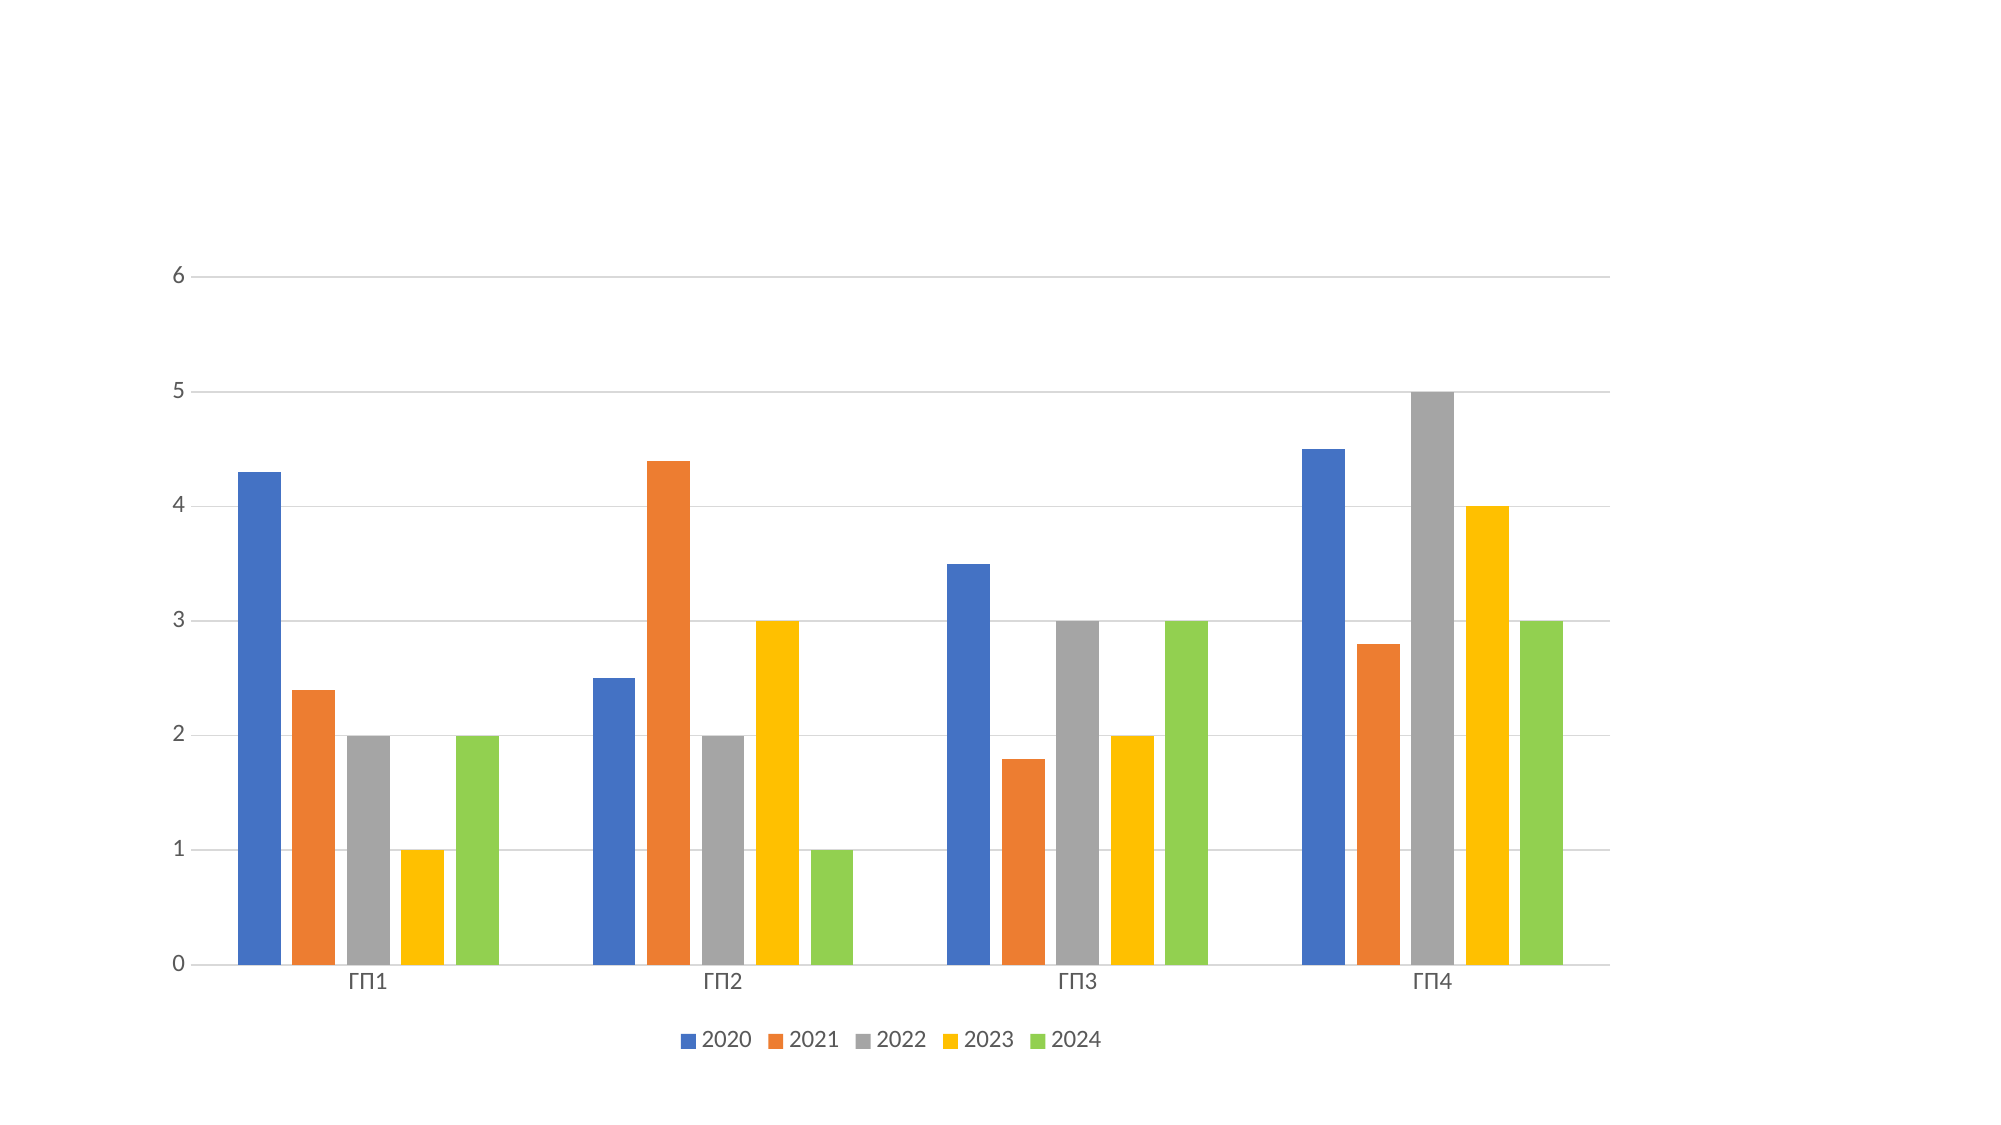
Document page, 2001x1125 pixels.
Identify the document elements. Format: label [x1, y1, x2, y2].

chart [142, 248, 1641, 1060]
